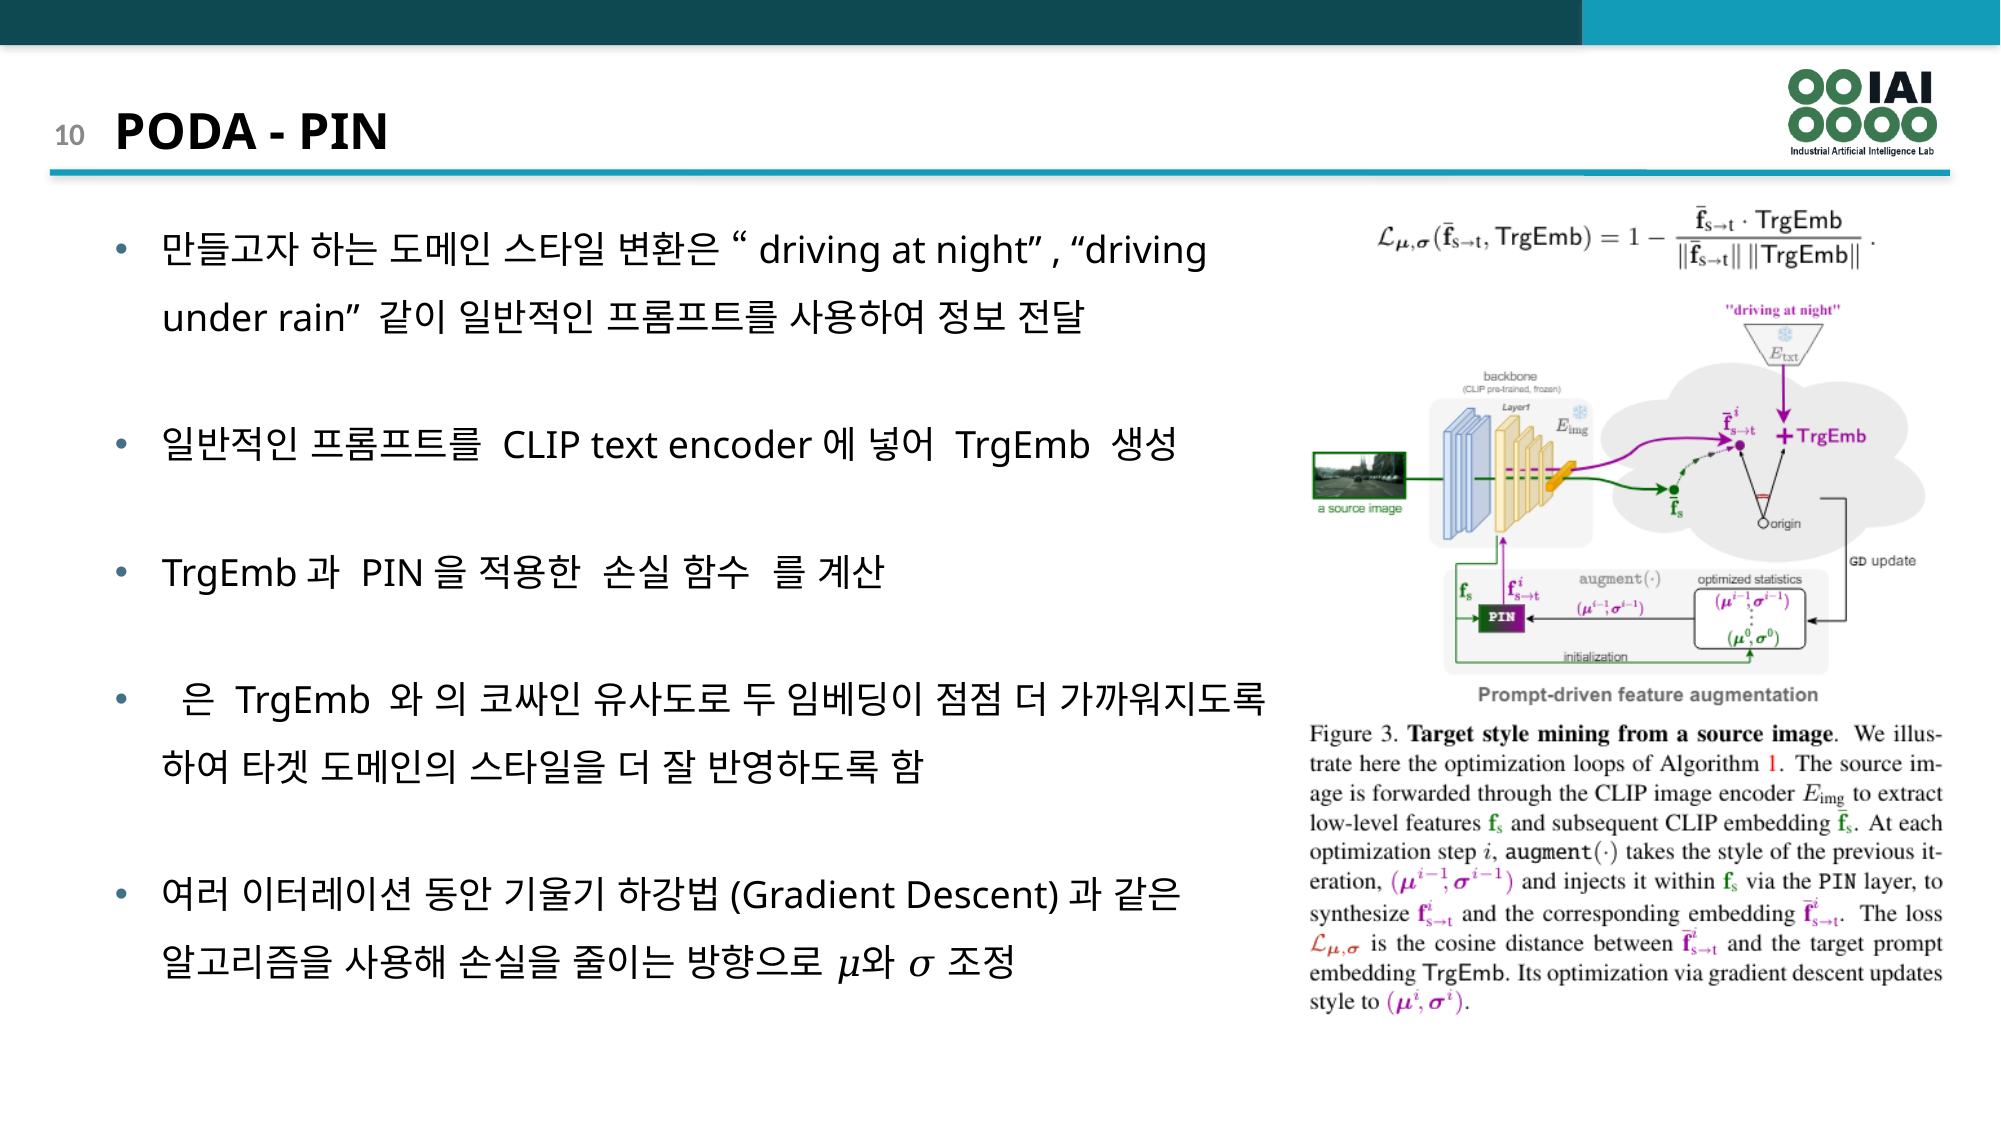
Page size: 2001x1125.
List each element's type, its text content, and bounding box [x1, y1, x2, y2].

picture [1779, 64, 1945, 162]
picture [1295, 202, 1966, 1031]
title PODA - PIN [99, 0, 1900, 168]
slide_number 10 [0, 112, 100, 153]
